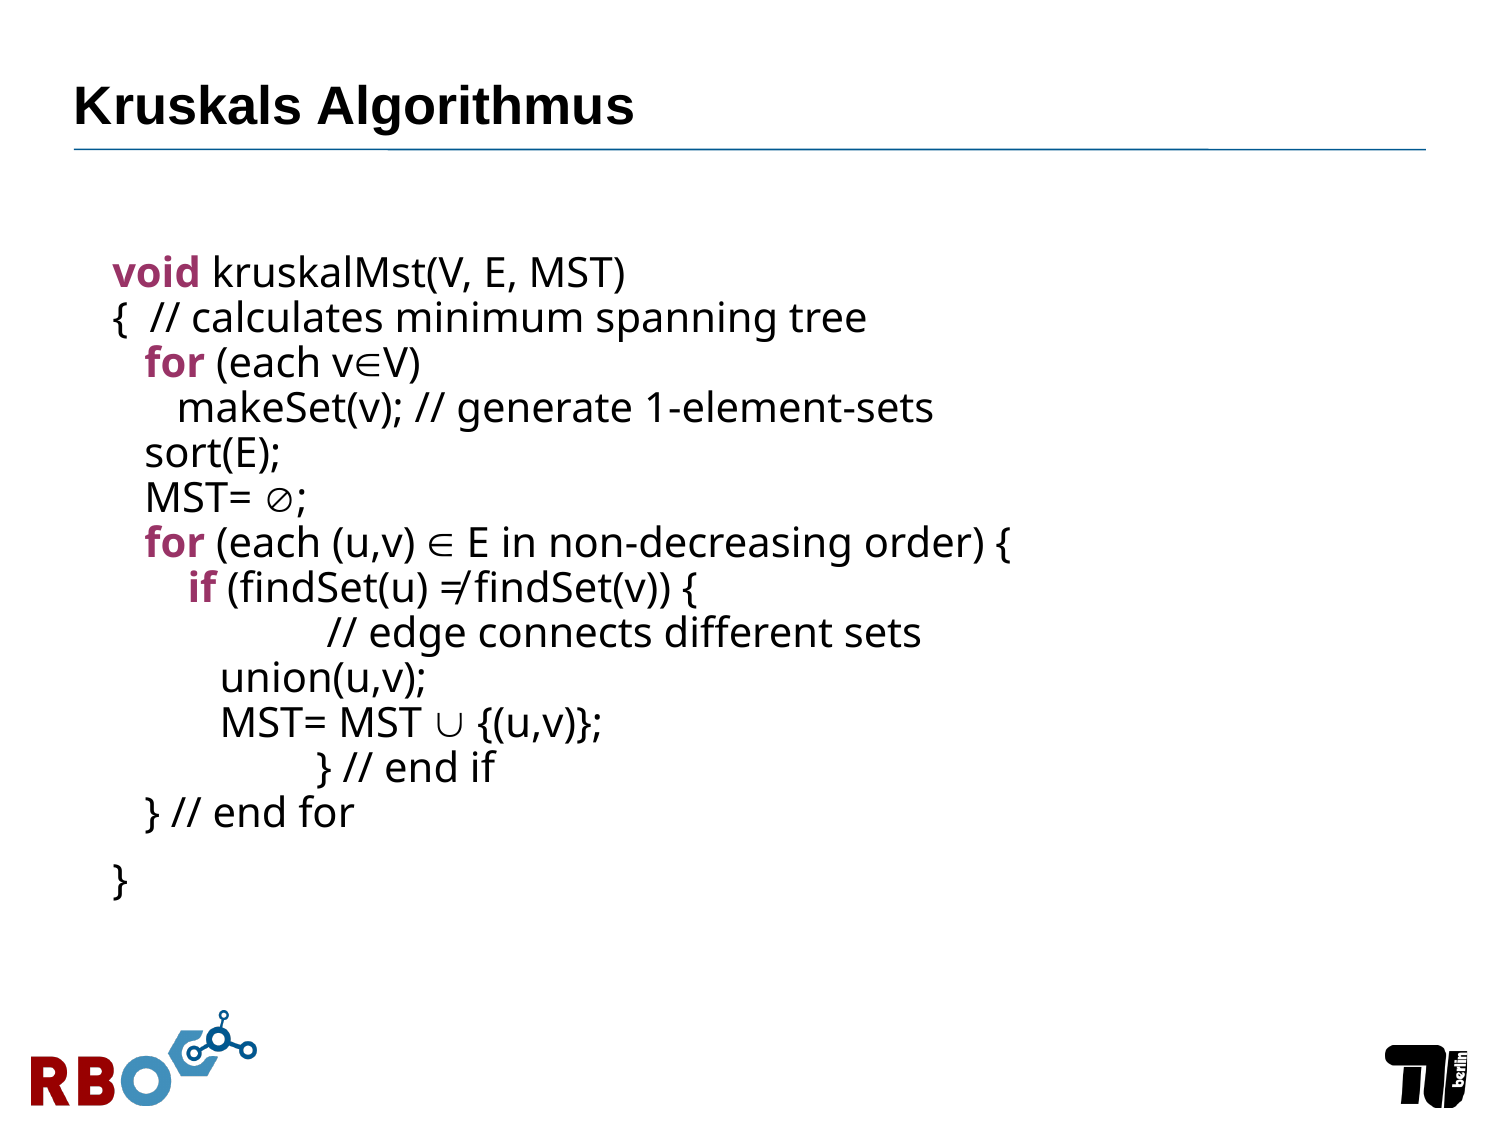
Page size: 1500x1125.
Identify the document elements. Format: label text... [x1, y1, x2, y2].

picture [31, 1010, 257, 1106]
picture [1377, 1045, 1468, 1108]
title Kruskals Algorithmus [73, 70, 1425, 171]
list void kruskalMst(V, E, MST) { // calculates minimum spanning tree for (each vV) makeSet(v); // generate 1-element-sets sort(E); MST= ; for (each (u,v)  E in non-decreasing order) { if (findSet(u) ≠ findSet(v)) { // edge connects different sets union(u,v); MST= MST  {(u,v)}; } // end if } // end for } [73, 171, 1425, 1045]
